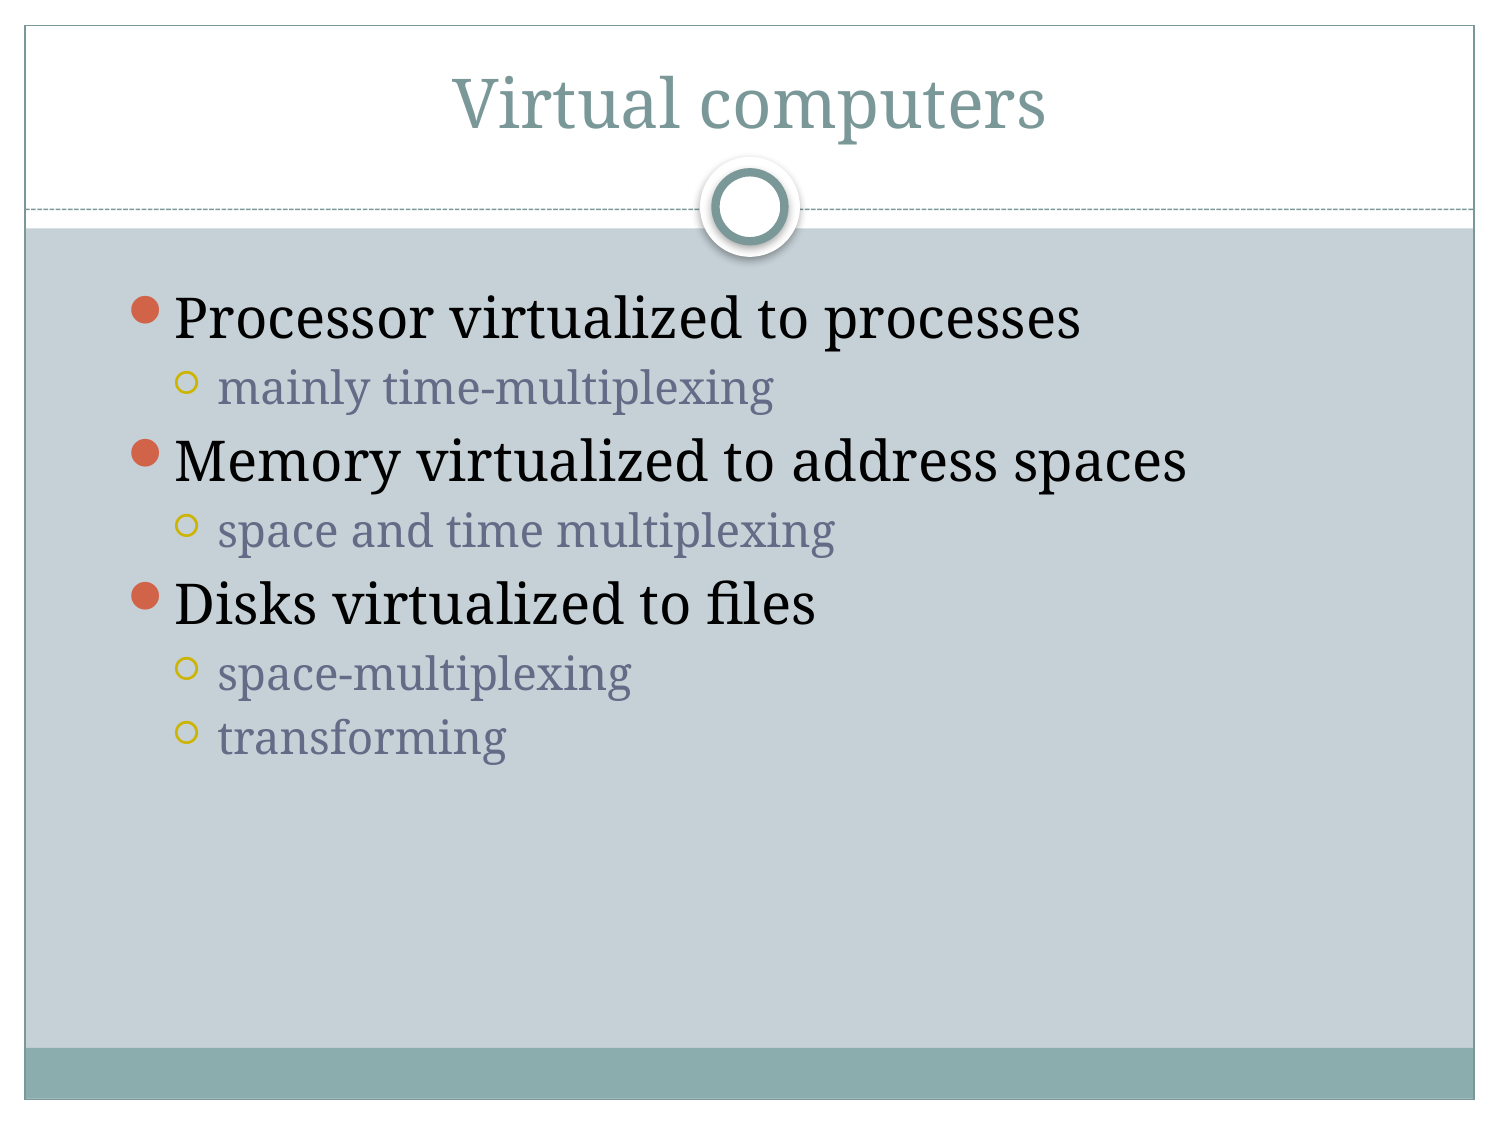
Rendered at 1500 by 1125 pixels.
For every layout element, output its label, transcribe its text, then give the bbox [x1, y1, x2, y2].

list Processor virtualized to processes mainly time-multiplexing Memory virtualized to address spaces space and time multiplexing Disks virtualized to files space-multiplexing transforming [112, 275, 1388, 1000]
title Virtual computers [112, 0, 1388, 150]
